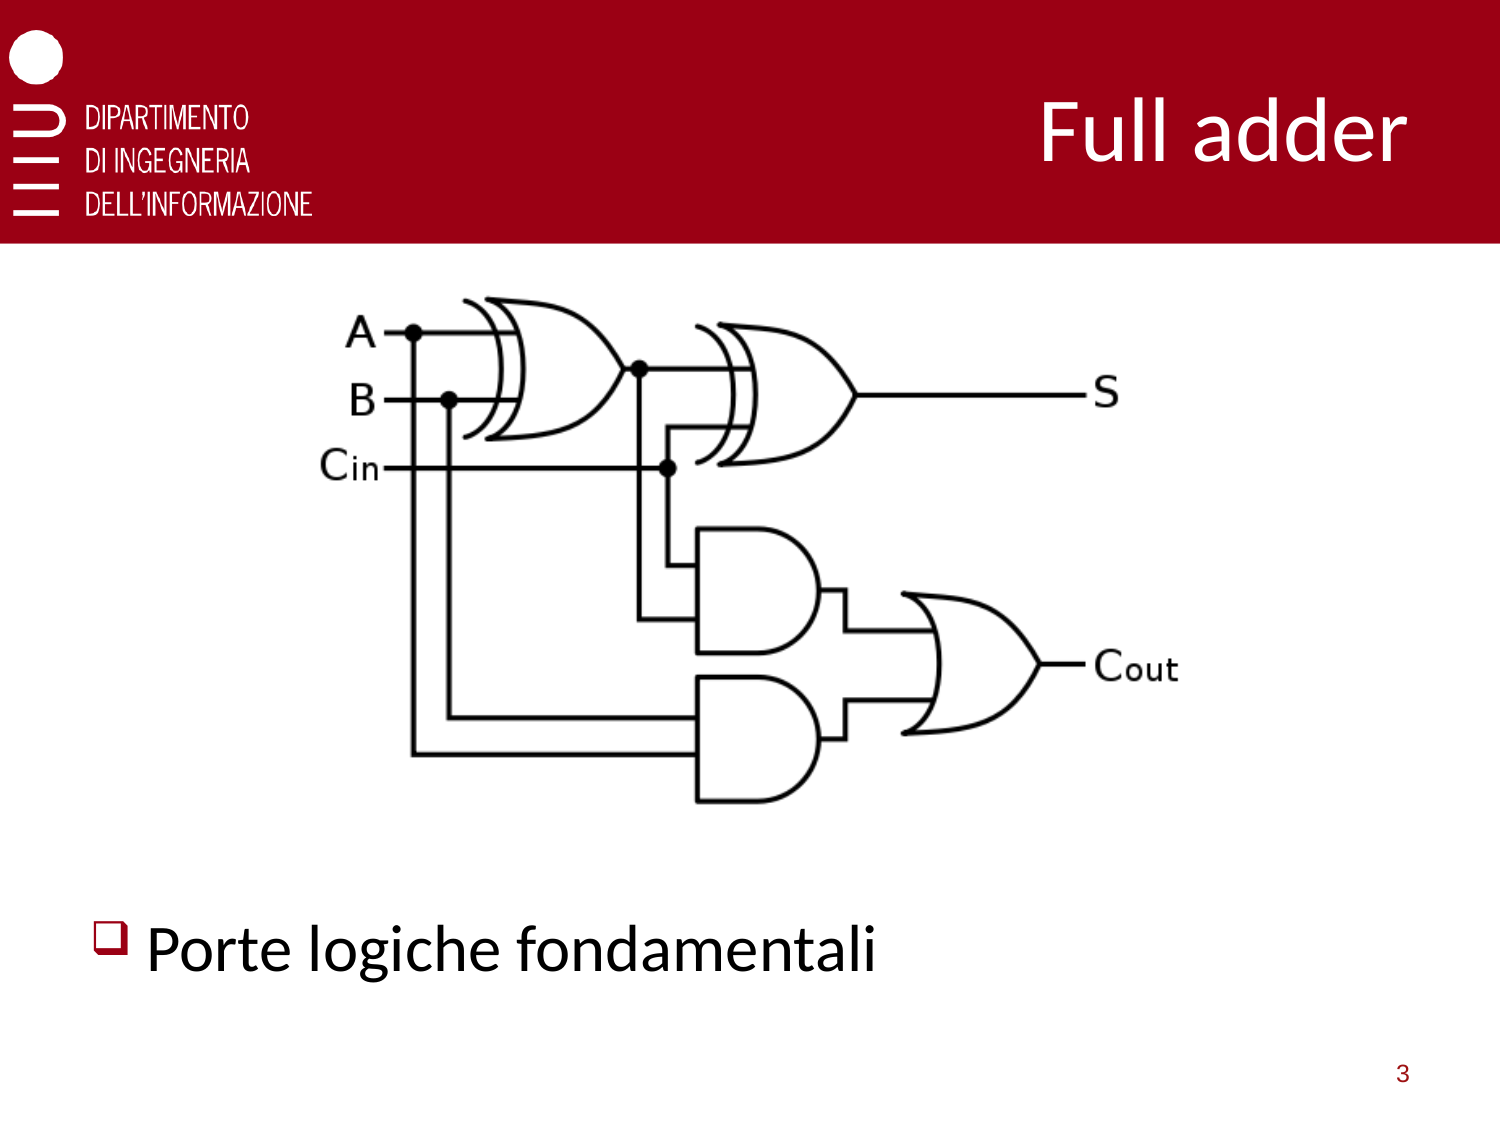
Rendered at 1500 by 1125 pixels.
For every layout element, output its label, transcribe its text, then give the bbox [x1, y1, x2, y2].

picture [9, 30, 312, 216]
picture [305, 269, 1196, 837]
list Porte logiche fondamentali [75, 897, 1425, 1011]
title Full adder [345, 16, 1425, 233]
slide_number 3 [1074, 1042, 1425, 1103]
